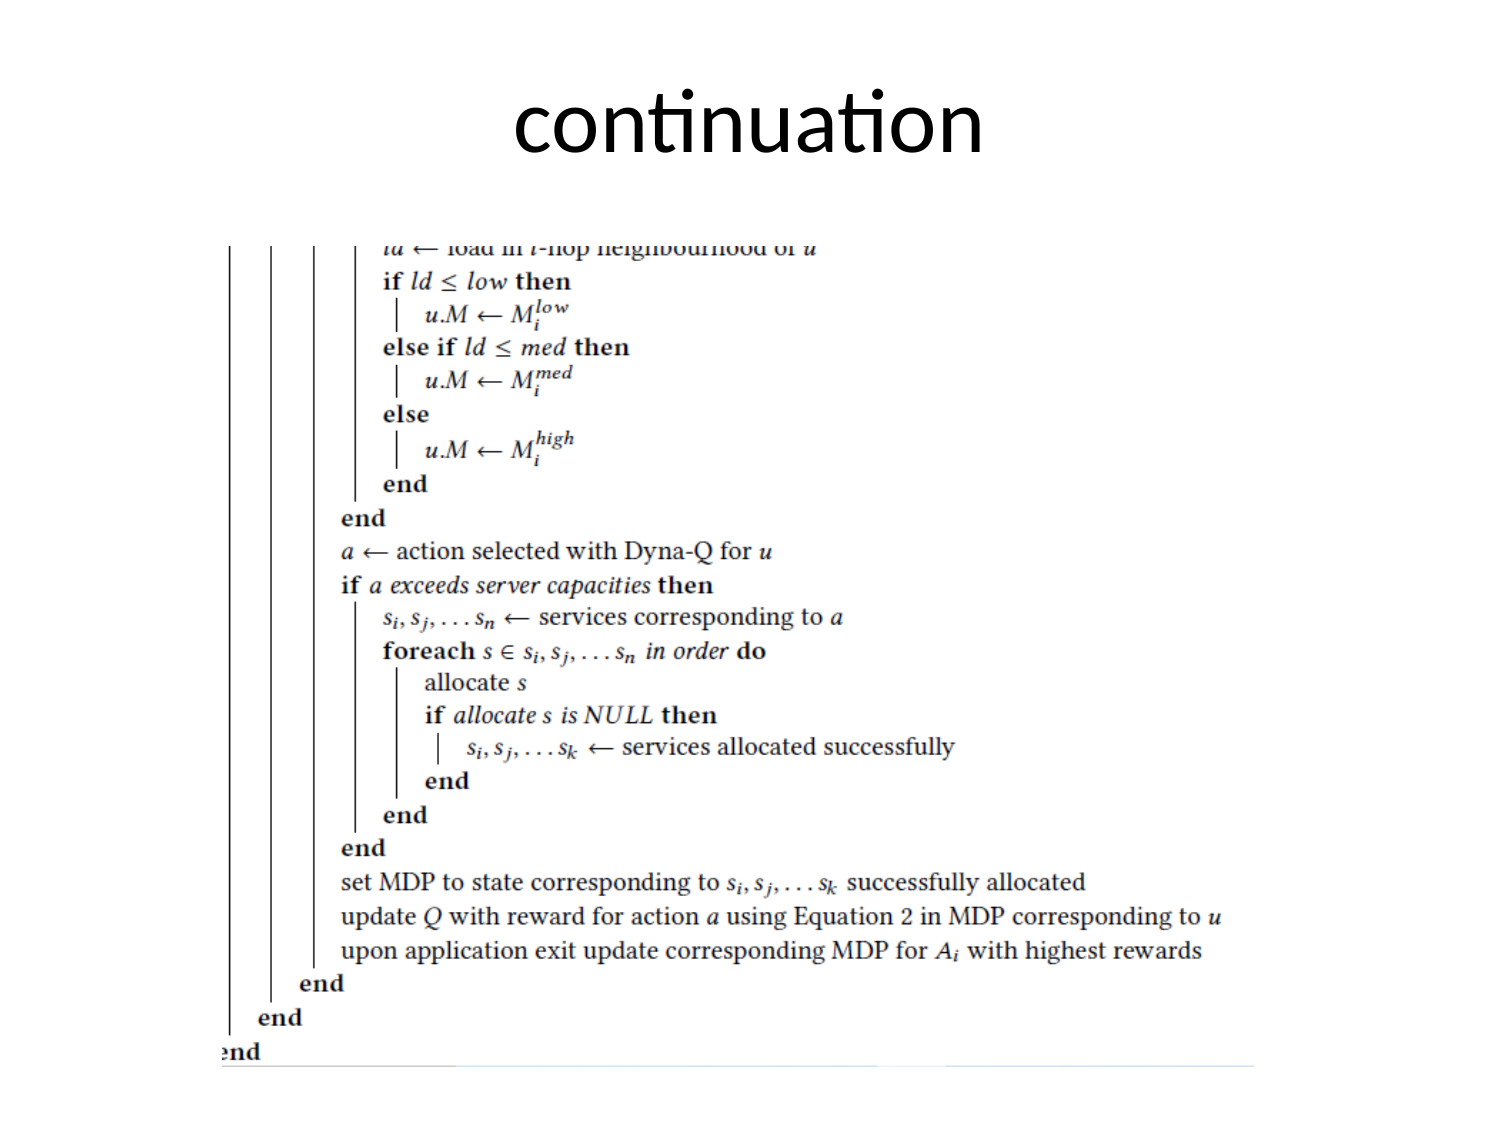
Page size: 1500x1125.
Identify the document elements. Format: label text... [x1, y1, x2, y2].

title continuation [75, 45, 1425, 188]
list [222, 245, 1255, 1067]
